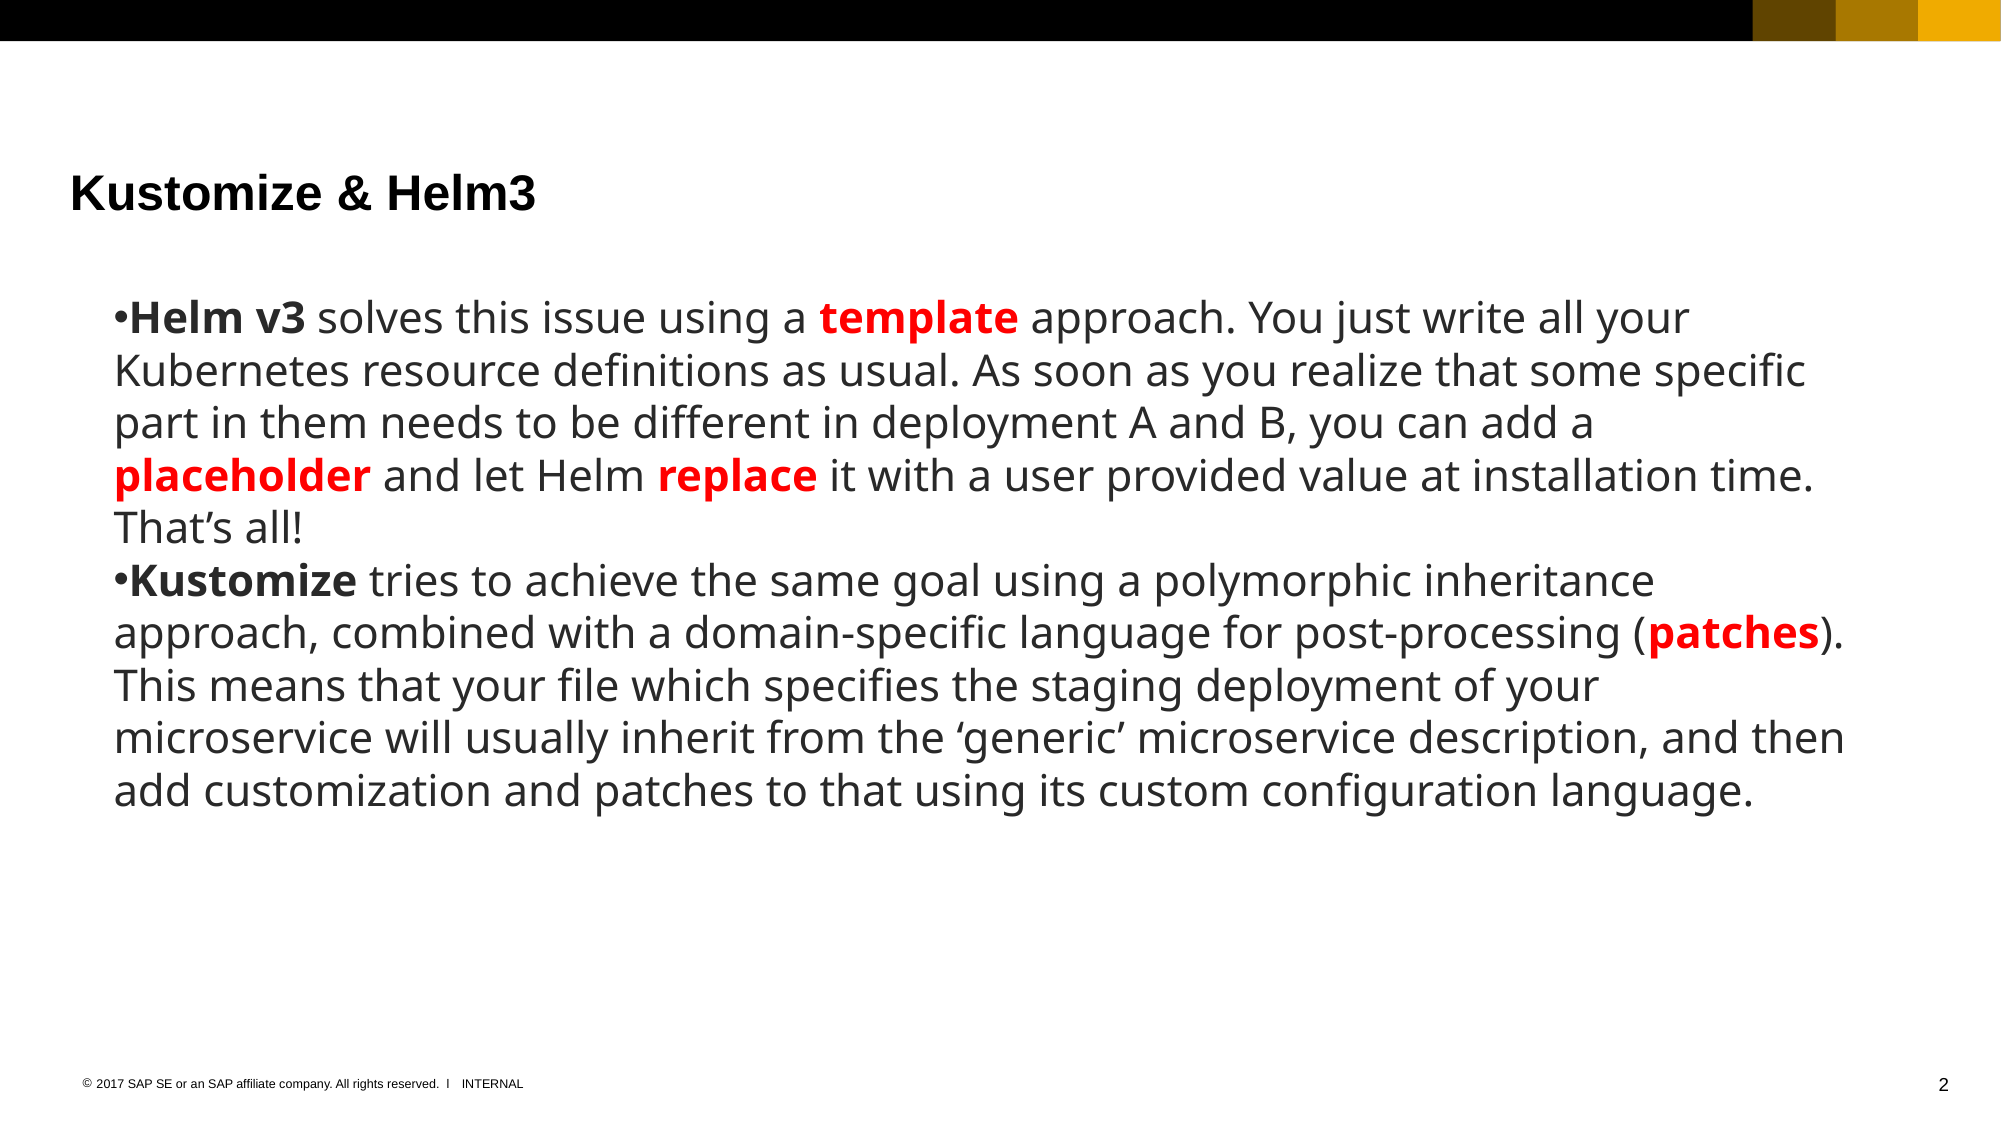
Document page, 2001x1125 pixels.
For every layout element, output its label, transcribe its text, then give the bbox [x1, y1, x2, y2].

text_box Helm v3 solves this issue using a template approach. You just write all your Kubernetes resource definitions as usual. As soon as you realize that some specific part in them needs to be different in deployment A and B, you can add a placeholder and let Helm replace it with a user provided value at installation time. That’s all! Kustomize tries to achieve the same goal using a polymorphic inheritance approach, combined with a domain-specific language for post-processing (patches). This means that your file which specifies the staging deployment of your microservice will usually inherit from the ‘generic’ microservice description, and then add customization and patches to that using its custom configuration language. [98, 282, 1876, 823]
title Kustomize & Helm3 [70, 160, 1130, 221]
